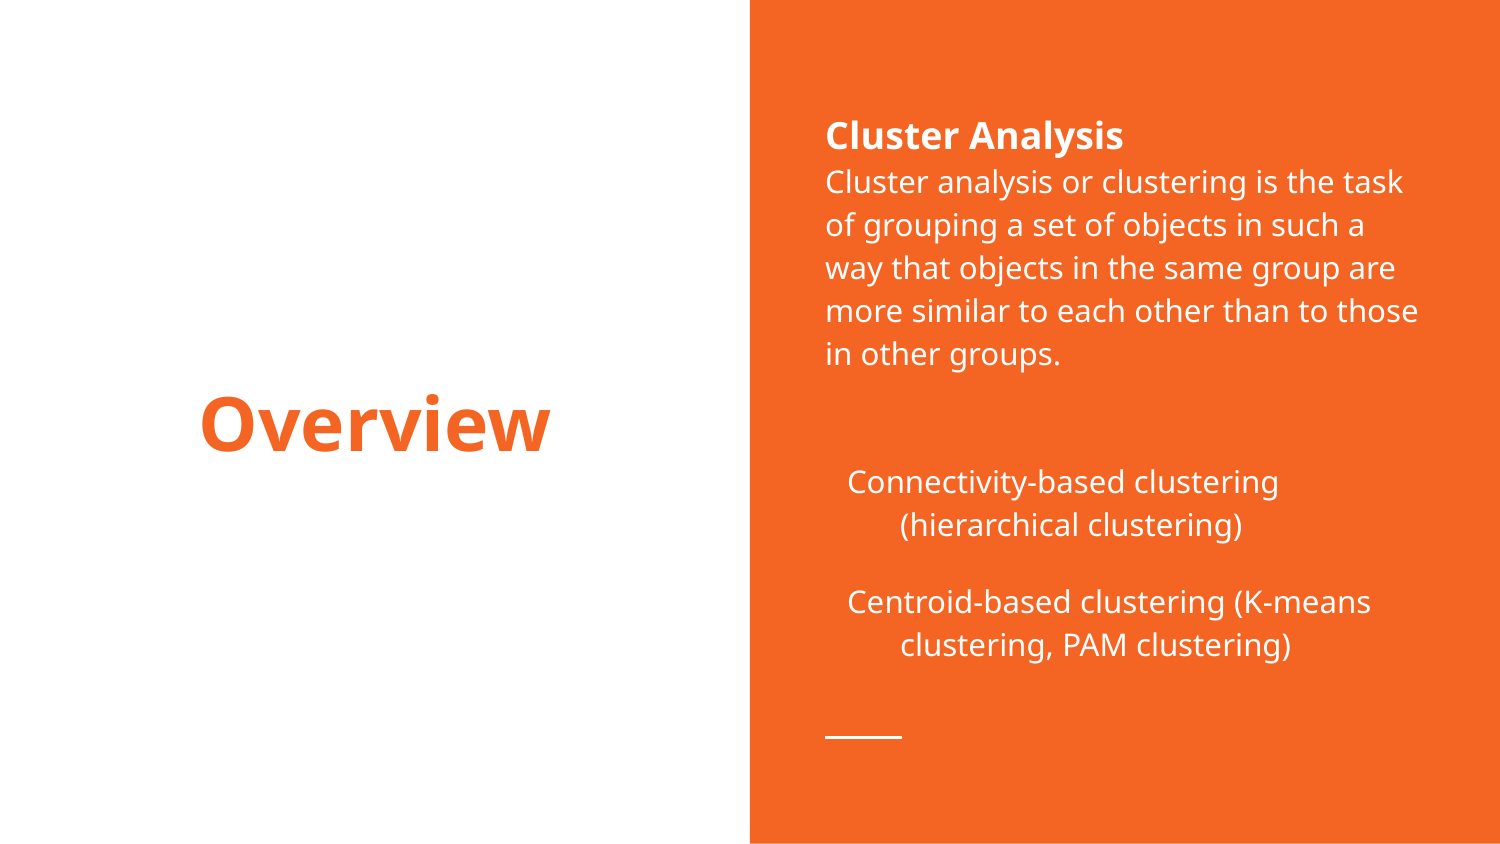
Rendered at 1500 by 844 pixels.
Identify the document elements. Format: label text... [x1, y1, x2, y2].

title Overview [43, 313, 708, 530]
list Cluster Analysis Cluster analysis or clustering is the task of grouping a set of objects in such a way that objects in the same group are more similar to each other than to those in other groups. Connectivity-based clustering (hierarchical clustering) Centroid-based clustering (K-means clustering, PAM clustering) [810, 118, 1440, 725]
